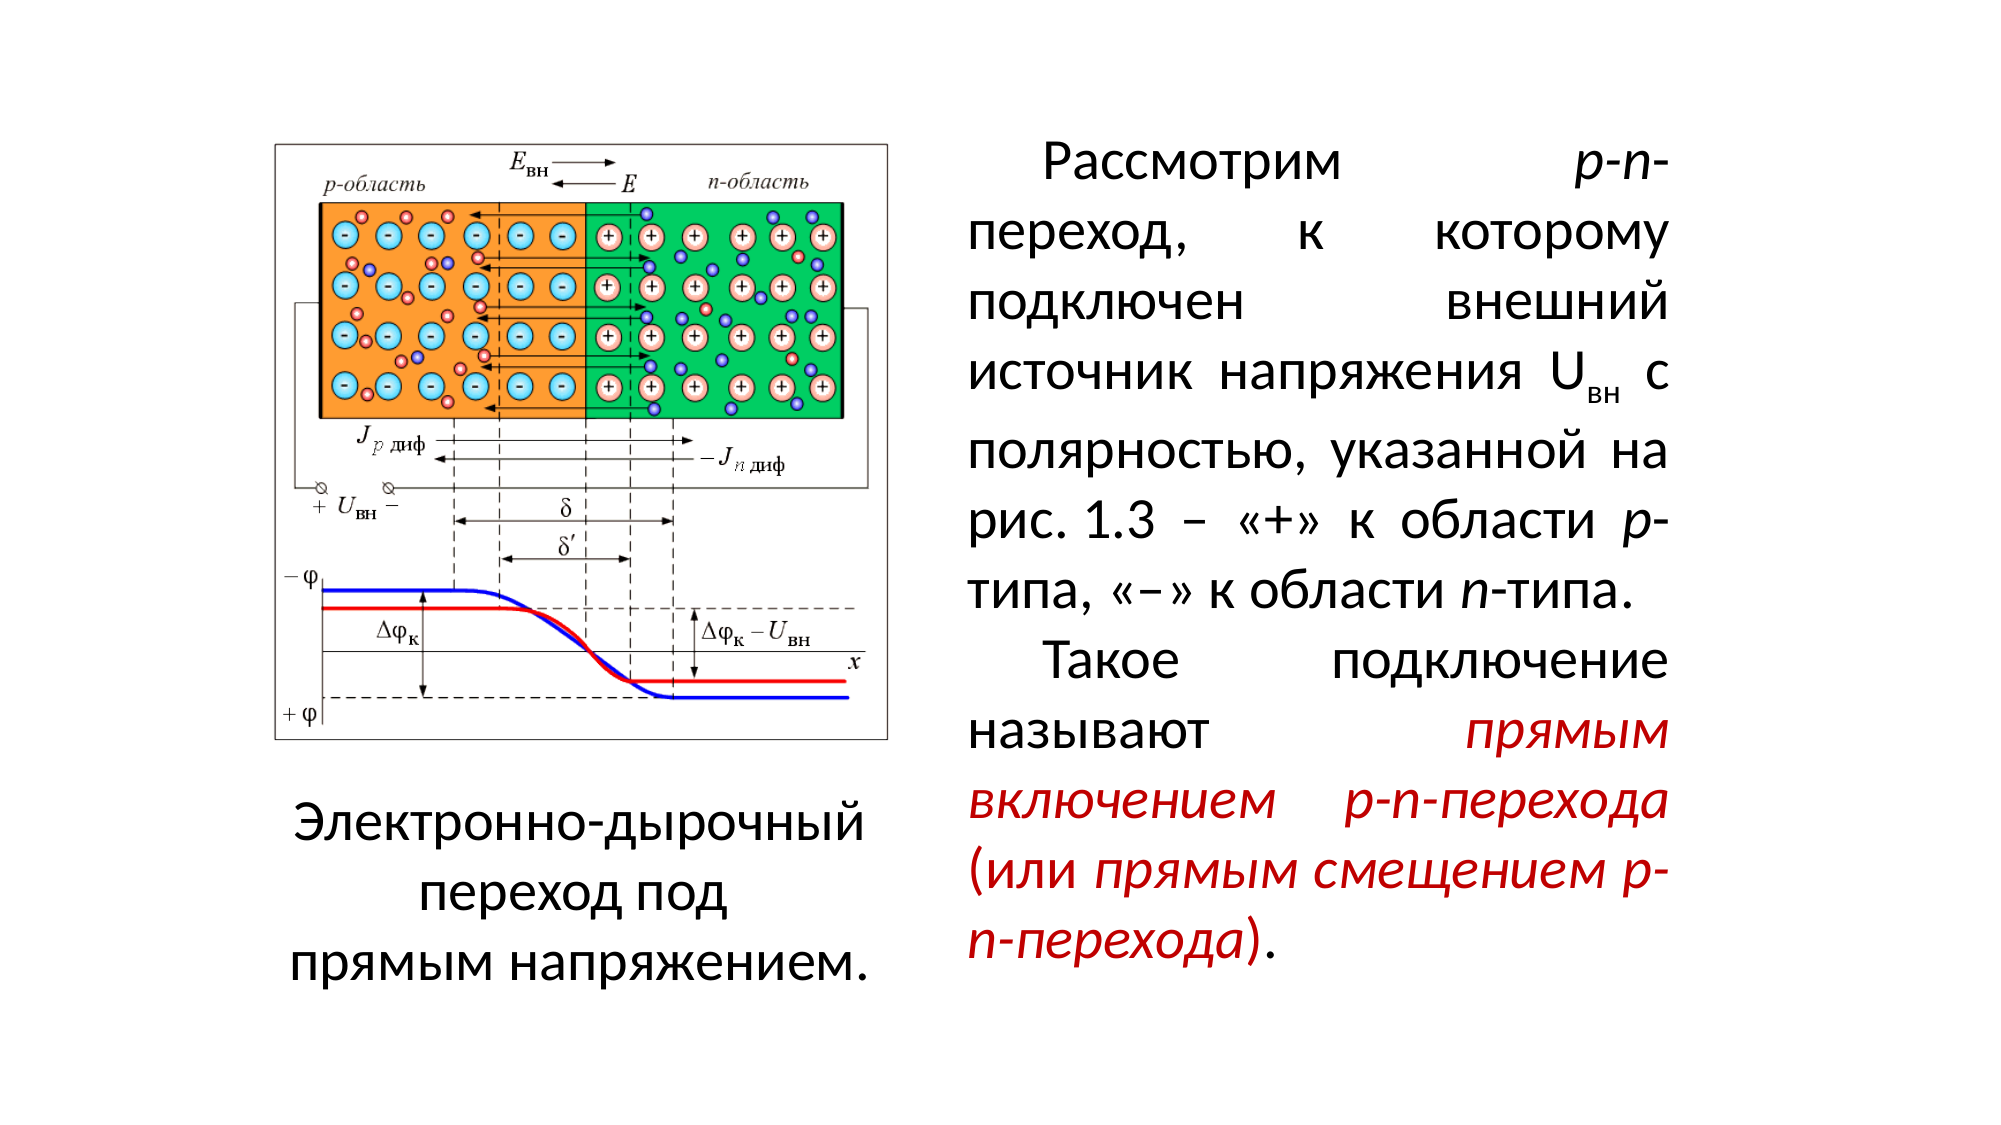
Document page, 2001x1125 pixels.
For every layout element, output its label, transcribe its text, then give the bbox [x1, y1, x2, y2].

text_box Электронно-дырочный переход под прямым напряжением. [249, 775, 911, 1000]
text_box Рассмотрим p-n-переход, к которому подключен внешний источник напряжения Uвн с полярностью, указанной на рис. 1.3 – «+» к области p-типа, «–» к области n-типа. Такое подключение называют прямым включением p-n-перехода (или прямым смещением p-n-перехода). [952, 113, 1686, 978]
picture [267, 137, 893, 744]
